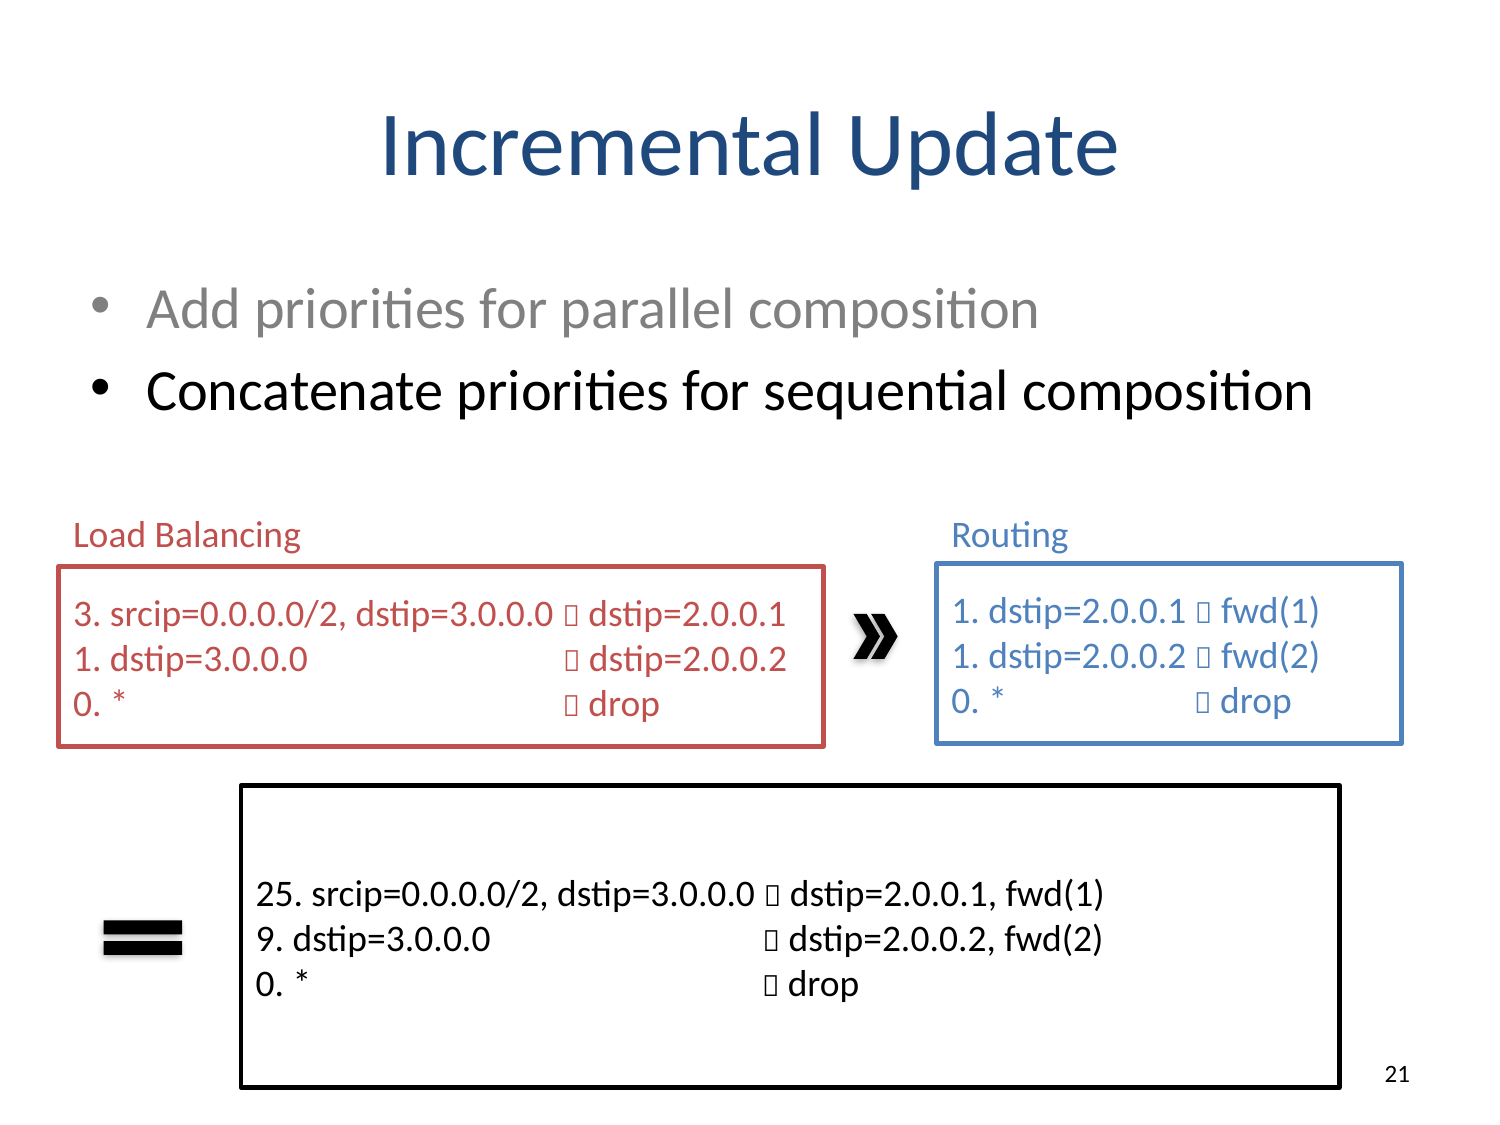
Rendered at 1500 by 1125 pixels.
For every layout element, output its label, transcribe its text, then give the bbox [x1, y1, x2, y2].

text_box 25. srcip=0.0.0.0/2, dstip=3.0.0.0  dstip=2.0.0.1, fwd(1) 9. dstip=3.0.0.0  dstip=2.0.0.2, fwd(2) 0. *  drop [239, 783, 1341, 1090]
slide_number 20 [1074, 1042, 1425, 1103]
text_box [103, 920, 183, 935]
title Incremental Update [75, 45, 1425, 233]
text_box Routing [936, 502, 1176, 561]
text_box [853, 613, 898, 660]
text_box [103, 940, 183, 956]
text_box Load Balancing [58, 502, 404, 563]
text_box 3. srcip=0.0.0.0/2, dstip=3.0.0.0  dstip=2.0.0.1 1. dstip=3.0.0.0  dstip=2.0.0.2 0. *  drop [56, 564, 826, 748]
text_box 1. dstip=2.0.0.1  fwd(1) 1. dstip=2.0.0.2  fwd(2) 0. *  drop [935, 561, 1404, 746]
list Add priorities for parallel composition Concatenate priorities for sequential composition [75, 262, 1425, 1005]
